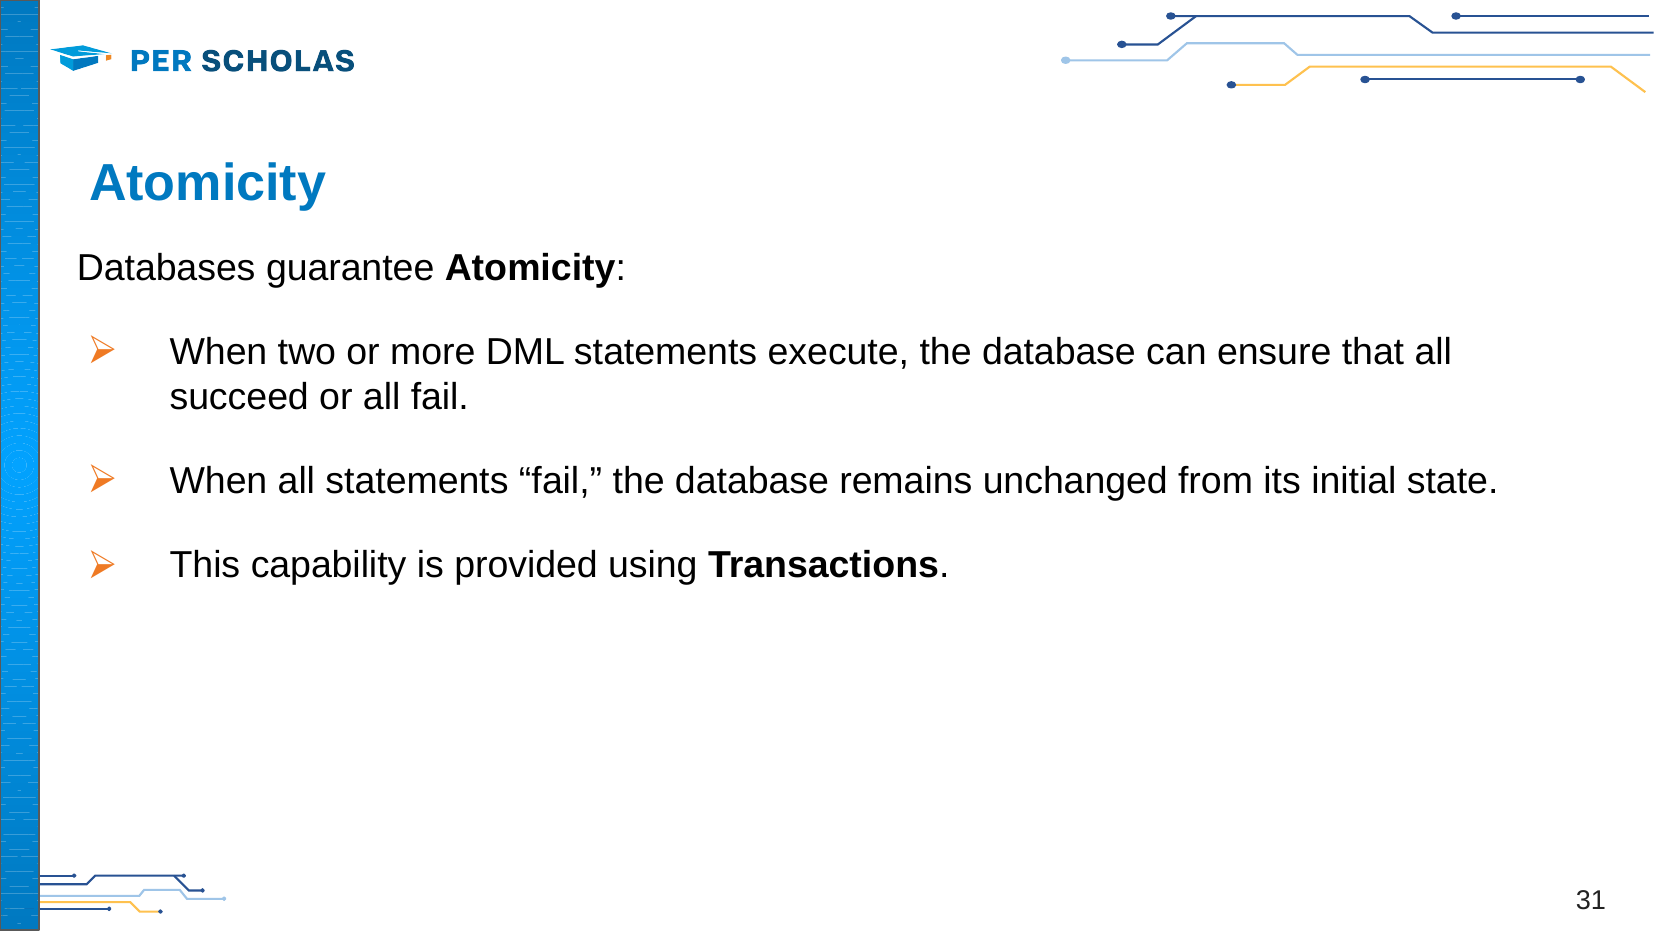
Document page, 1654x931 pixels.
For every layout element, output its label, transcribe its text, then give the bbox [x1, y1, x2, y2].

picture [40, 19, 374, 91]
title Atomicity [77, 132, 1545, 228]
list Databases guarantee Atomicity: When two or more DML statements execute, the database can ensure that all succeed or all fail. When all statements “fail,” the database remains unchanged from its initial state. This capability is provided using Transactions. [64, 230, 1545, 845]
slide_number ‹#› [1538, 847, 1644, 921]
